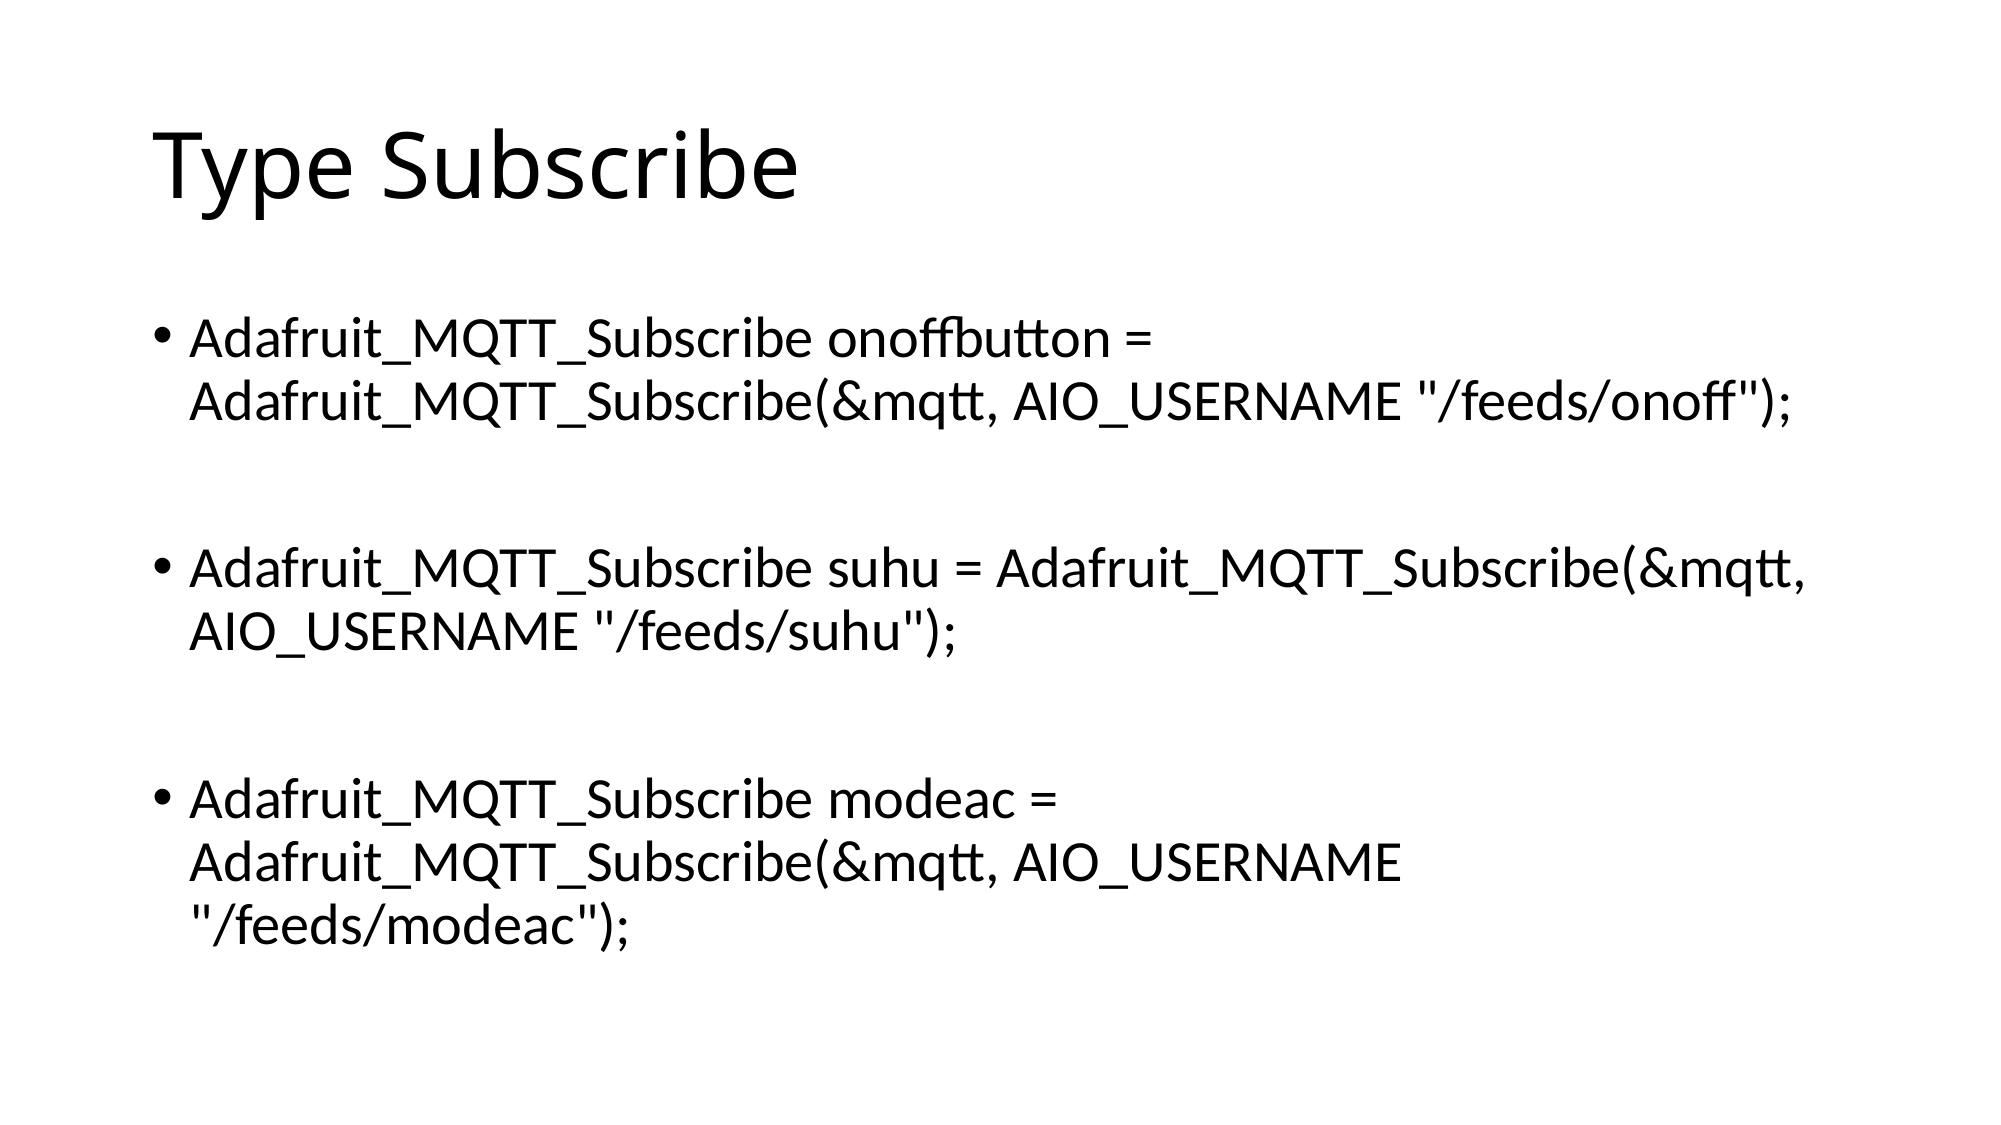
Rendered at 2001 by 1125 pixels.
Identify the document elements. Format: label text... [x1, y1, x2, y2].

list Adafruit_MQTT_Subscribe onoffbutton = Adafruit_MQTT_Subscribe(&mqtt, AIO_USERNAME "/feeds/onoff"); Adafruit_MQTT_Subscribe suhu = Adafruit_MQTT_Subscribe(&mqtt, AIO_USERNAME "/feeds/suhu"); Adafruit_MQTT_Subscribe modeac = Adafruit_MQTT_Subscribe(&mqtt, AIO_USERNAME "/feeds/modeac"); [137, 299, 1863, 1014]
title Type Subscribe [137, 59, 1863, 278]
